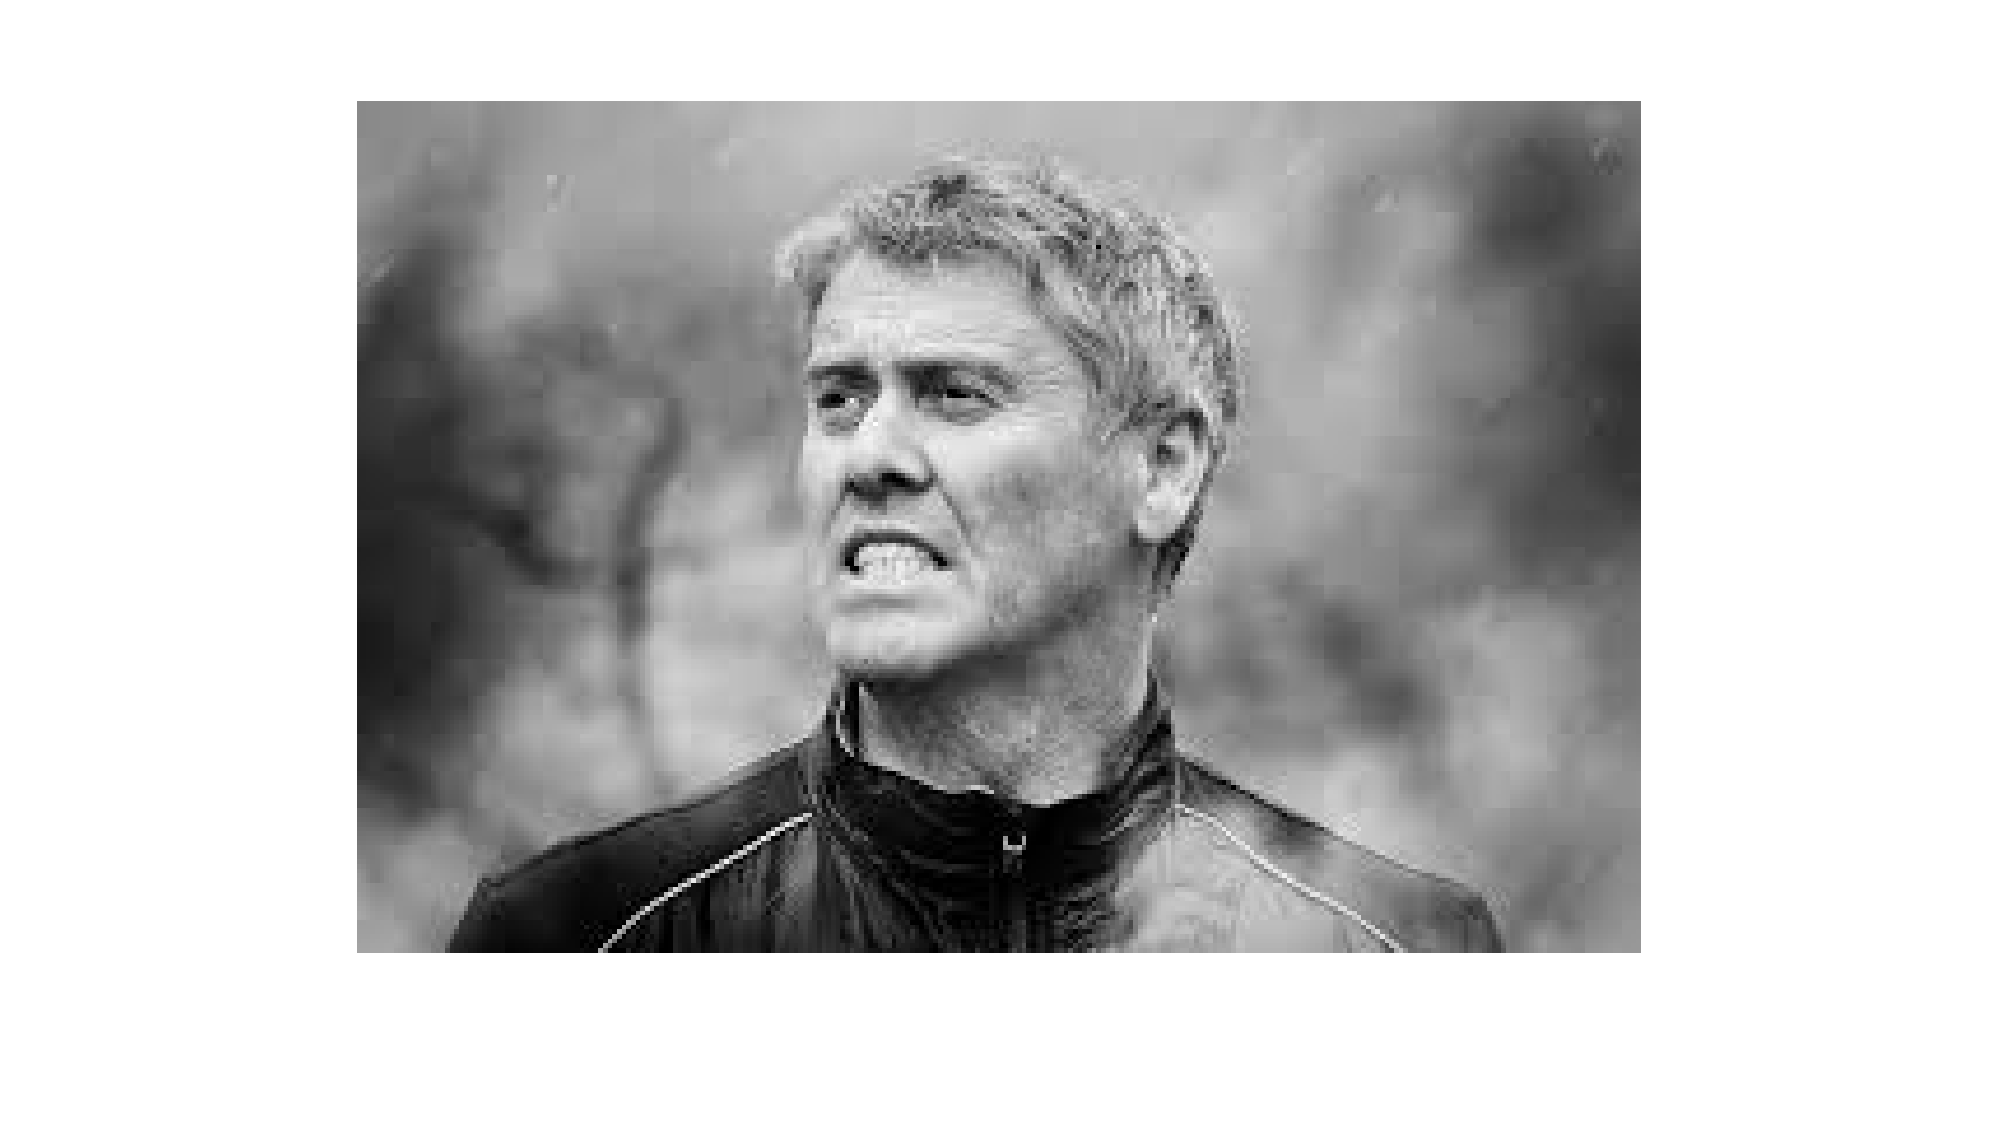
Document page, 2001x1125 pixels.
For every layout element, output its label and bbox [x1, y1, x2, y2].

picture [357, 101, 1641, 953]
